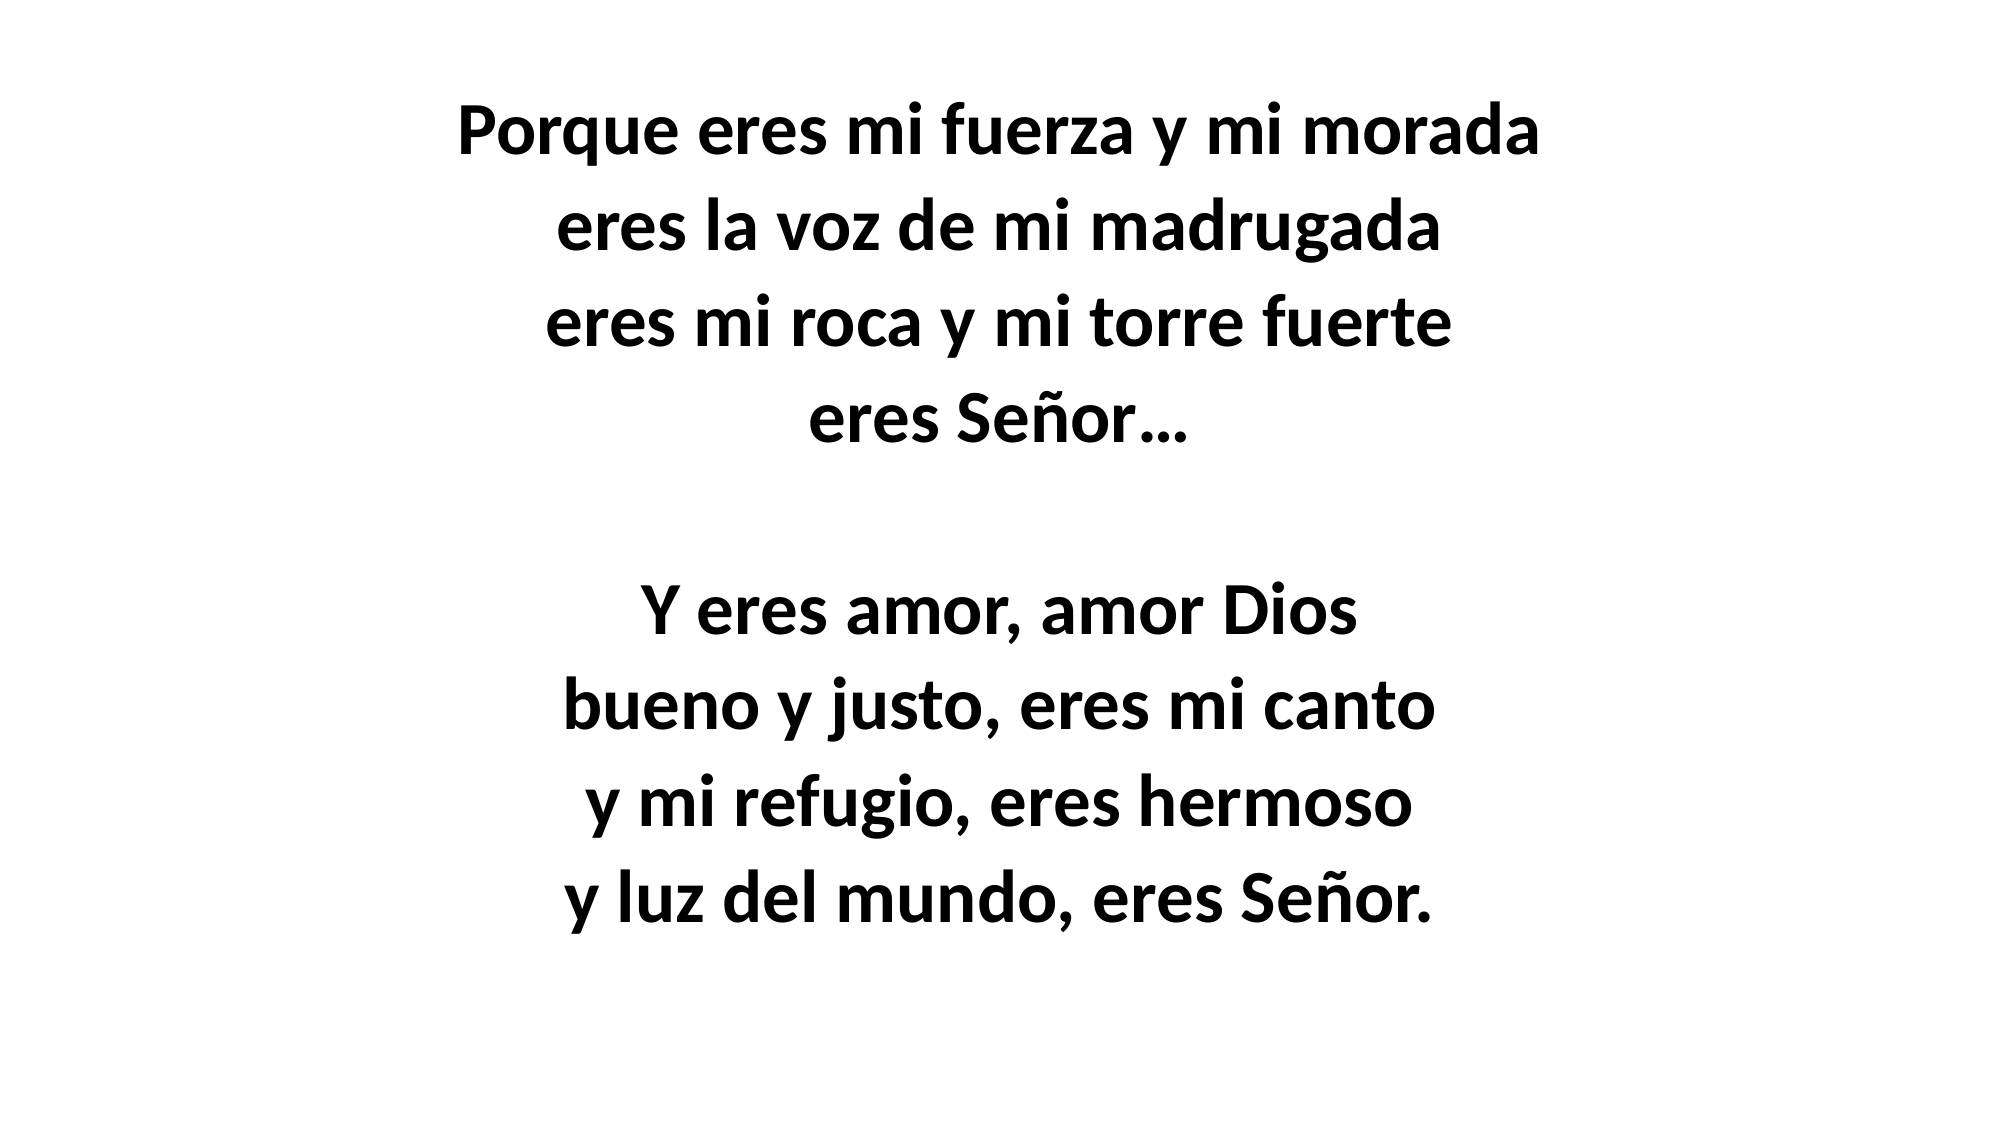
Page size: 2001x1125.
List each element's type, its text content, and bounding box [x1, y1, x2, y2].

text_box Porque eres mi fuerza y mi morada eres la voz de mi madrugada eres mi roca y mi torre fuerte eres Señor… Y eres amor, amor Dios bueno y justo, eres mi canto y mi refugio, eres hermoso y luz del mundo, eres Señor. [0, 100, 2000, 942]
